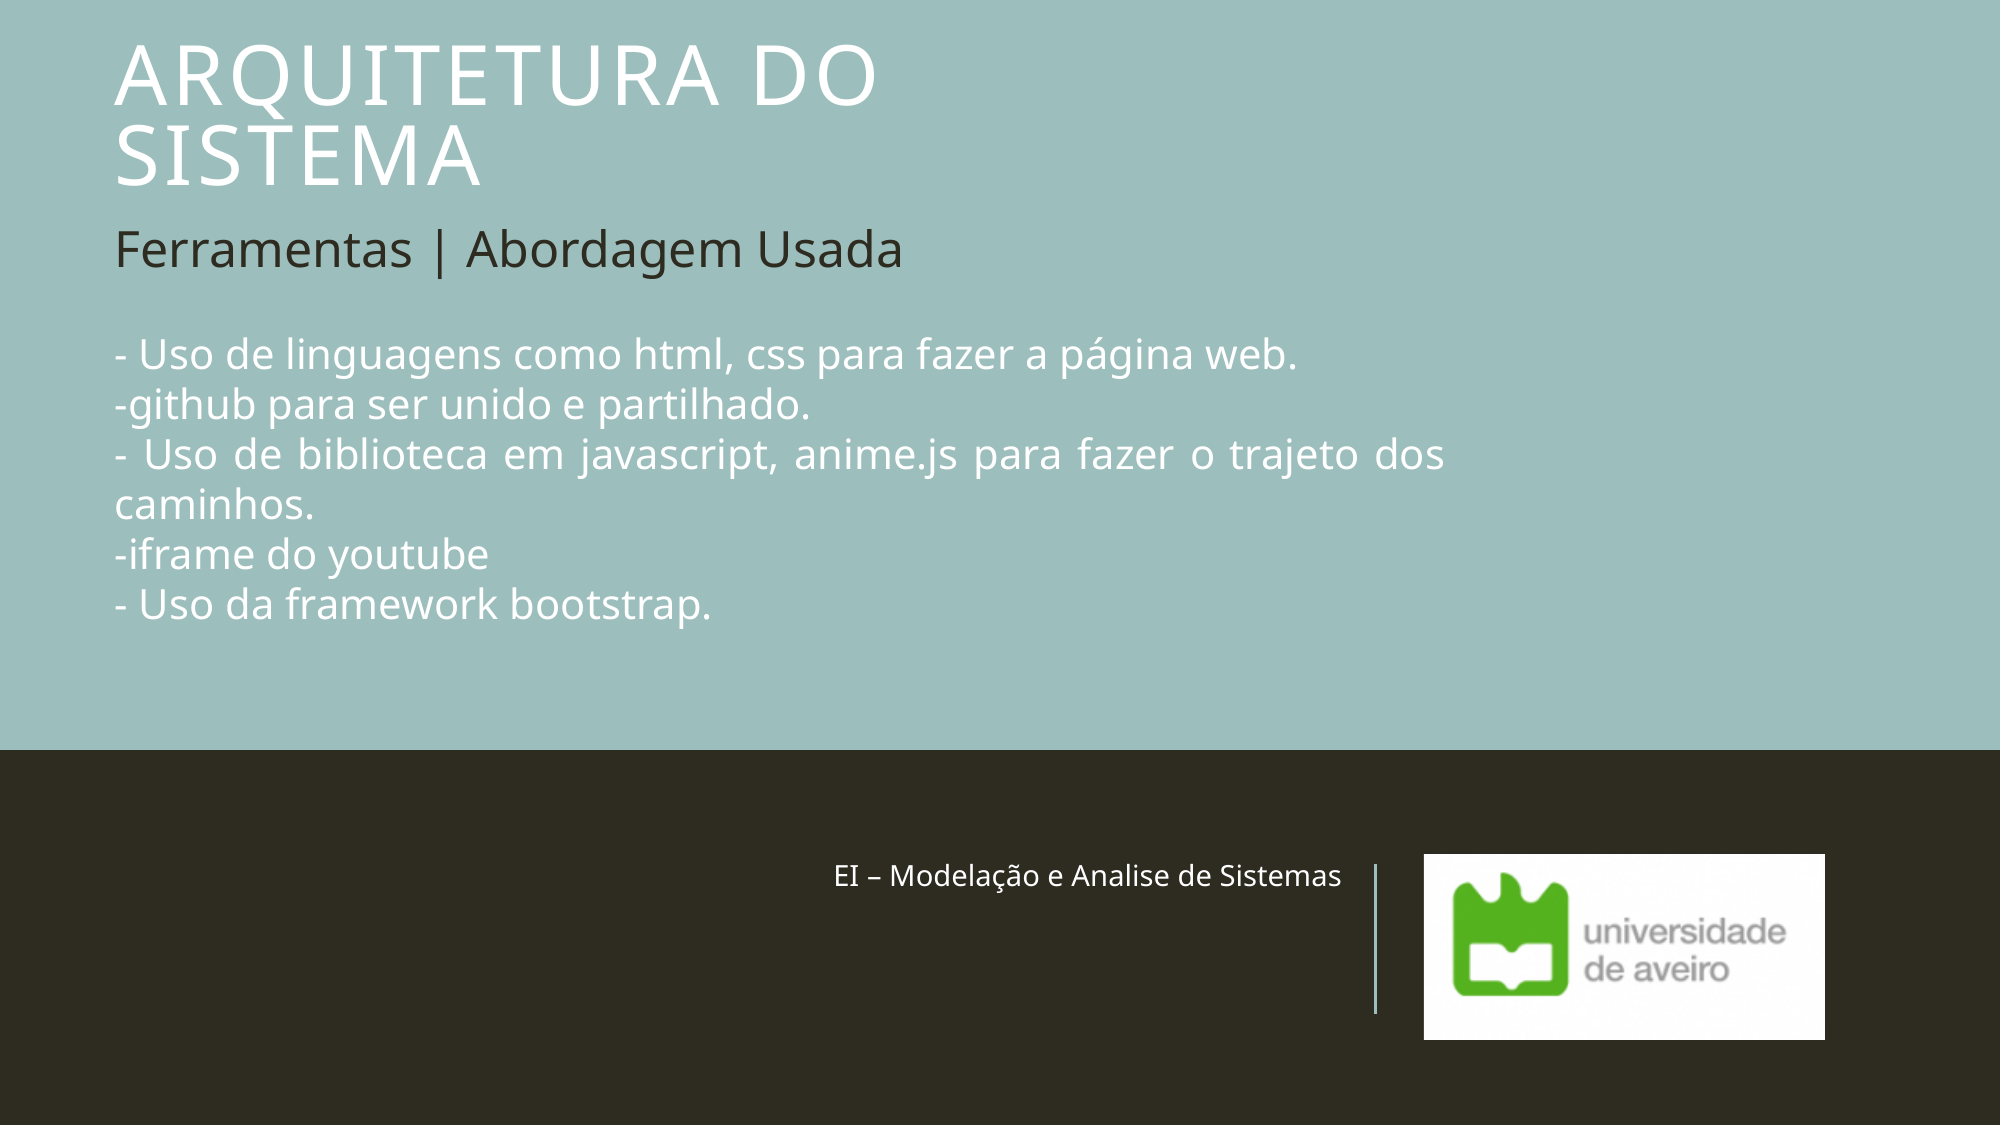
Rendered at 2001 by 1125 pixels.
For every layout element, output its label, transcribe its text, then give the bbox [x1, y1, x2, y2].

title Arquitetura do sistema [99, 39, 1261, 204]
text_box EI – Modelação e Analise de Sistemas [120, 854, 1365, 1078]
text_box Ferramentas | Abordagem Usada - Uso de linguagens como html, css para fazer a página web. -github para ser unido e partilhado. - Uso de biblioteca em javascript, anime.js para fazer o trajeto dos caminhos. -iframe do youtube - Uso da framework bootstrap. [99, 210, 1461, 680]
picture [1423, 853, 1836, 1040]
